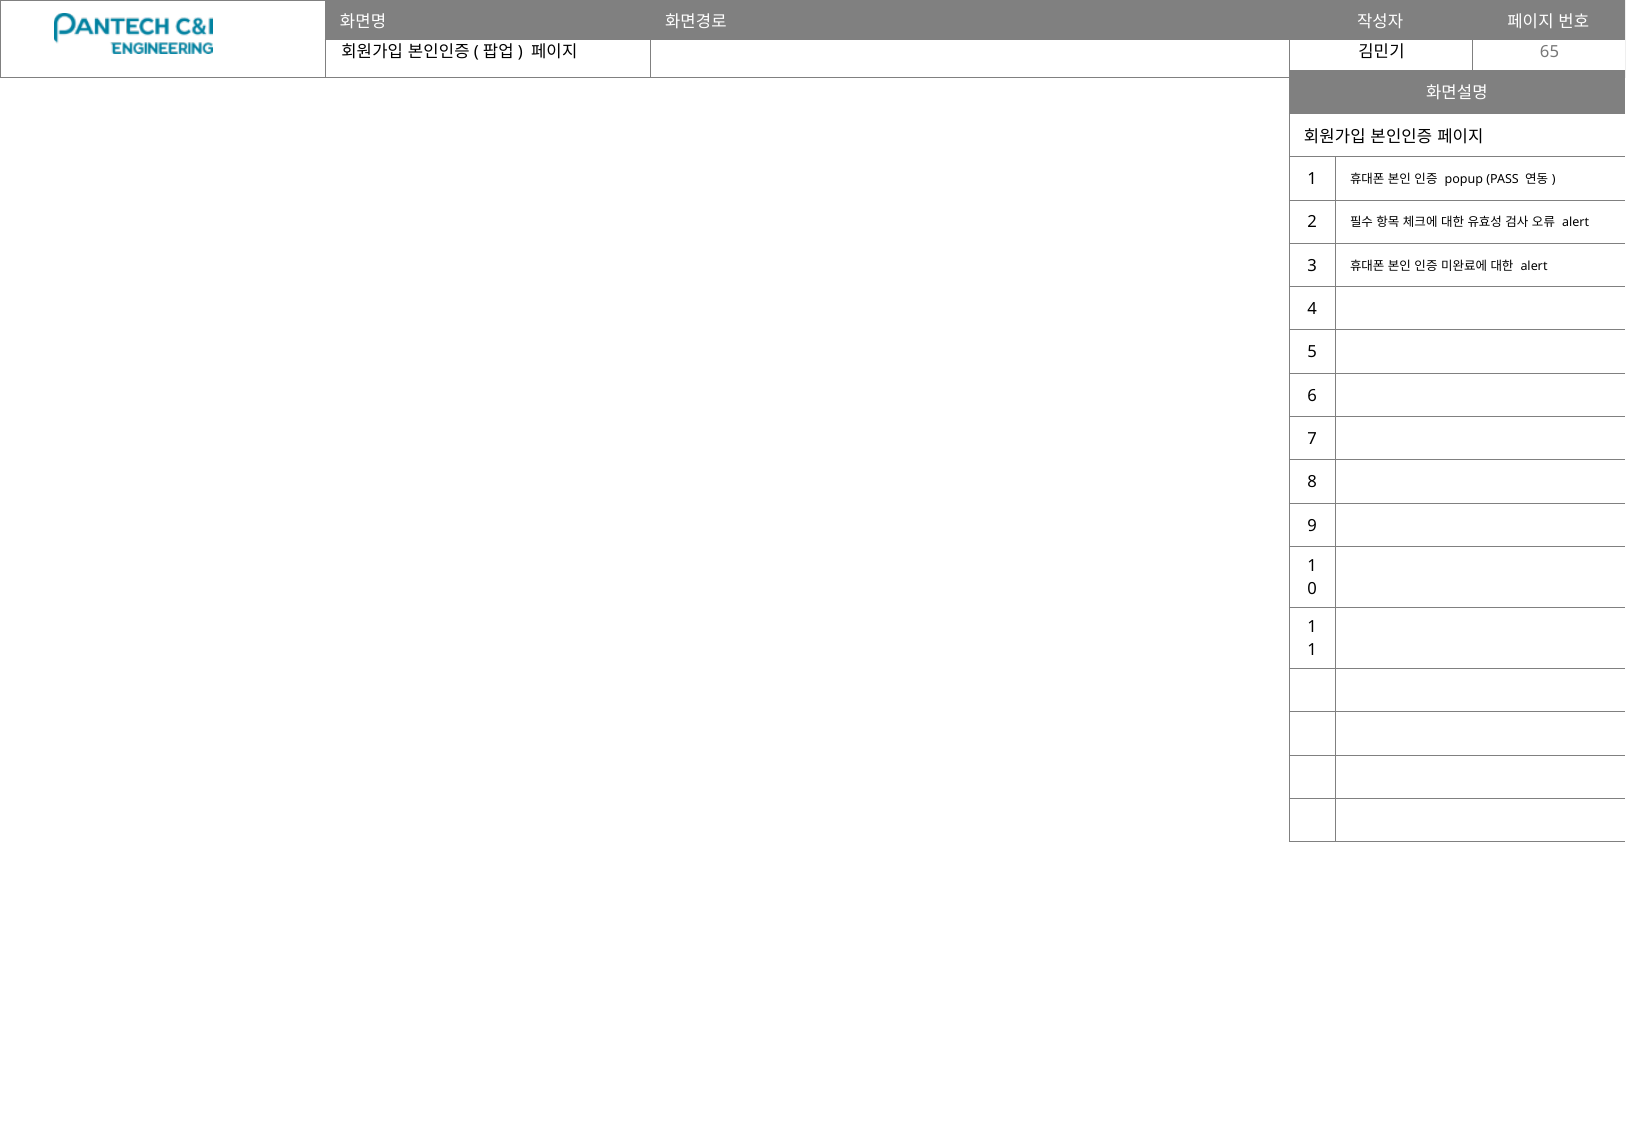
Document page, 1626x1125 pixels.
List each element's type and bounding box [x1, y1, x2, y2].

table_cell [1336, 669, 1625, 711]
table_cell [1336, 712, 1625, 755]
table_cell [1290, 287, 1335, 329]
table_cell [1336, 417, 1625, 459]
table_cell [1336, 504, 1625, 546]
table_cell [1336, 460, 1625, 503]
table_cell [1336, 244, 1625, 286]
table_cell [1336, 201, 1625, 243]
table_cell [1290, 417, 1335, 459]
text_box [326, 33, 649, 68]
table_cell [1336, 608, 1625, 668]
table_cell [1290, 330, 1335, 373]
table_cell [1290, 799, 1335, 841]
table_cell [1336, 157, 1625, 200]
table_cell [1290, 460, 1335, 503]
table_cell [1336, 374, 1625, 416]
table_cell [1336, 330, 1625, 373]
table_cell [1336, 799, 1625, 841]
picture [54, 13, 213, 54]
table_cell [1290, 374, 1335, 416]
table_cell [1336, 287, 1625, 329]
table_cell [1290, 712, 1335, 755]
table_cell [1290, 756, 1335, 798]
table_cell [1290, 608, 1335, 668]
table_cell [1290, 157, 1335, 200]
table_cell [1290, 669, 1335, 711]
table_cell [1290, 114, 1625, 156]
table_header [1290, 71, 1625, 113]
table_cell [1290, 201, 1335, 243]
table_cell [1336, 547, 1625, 607]
table_cell [1290, 504, 1335, 546]
slide_number [1474, 33, 1625, 70]
table_cell [1290, 244, 1335, 286]
table_cell [1290, 547, 1335, 607]
table_cell [1336, 756, 1625, 798]
